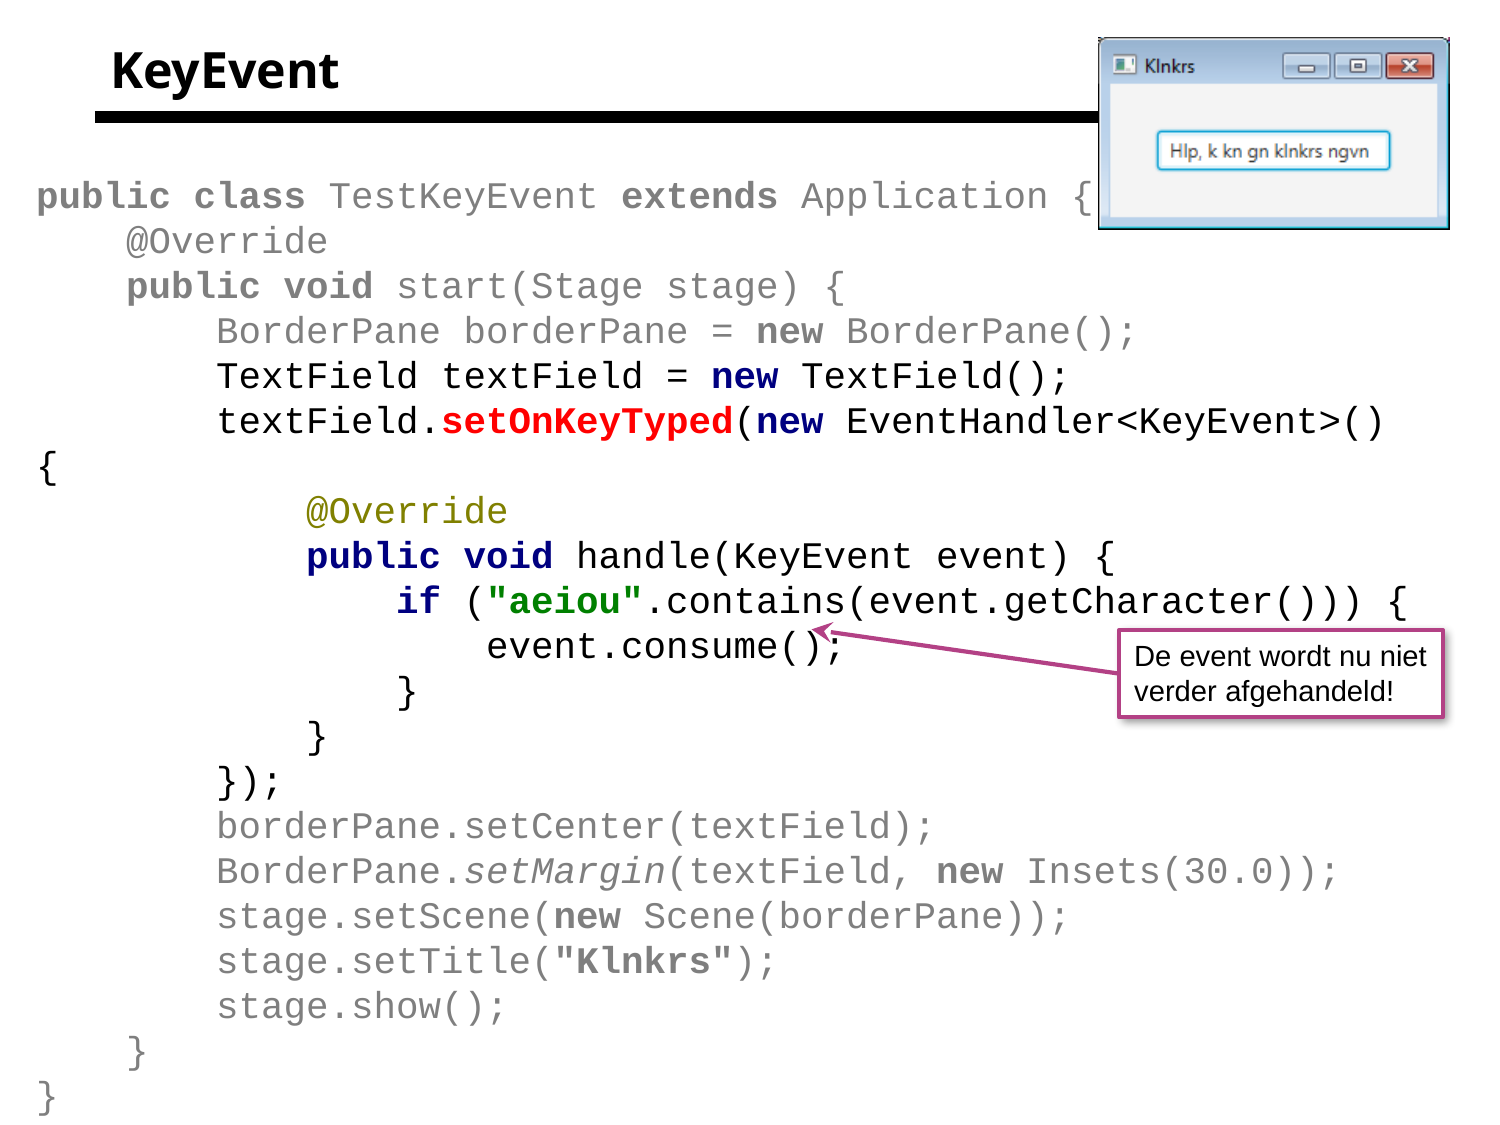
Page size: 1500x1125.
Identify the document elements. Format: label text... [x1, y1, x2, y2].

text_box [811, 629, 1120, 674]
list public class TestKeyEvent extends Application { @Override public void start(Stage stage) { BorderPane borderPane = new BorderPane(); TextField textField = new TextField(); textField.setOnKeyTyped(new EventHandler<KeyEvent>() { @Override public void handle(KeyEvent event) { if ("aeiou".contains(event.getCharacter())) { event.consume(); } } }); borderPane.setCenter(textField); BorderPane.setMargin(textField, new Insets(30.0)); stage.setScene(new Scene(borderPane)); stage.setTitle("Klnkrs"); stage.show(); } } [21, 163, 1443, 1086]
text_box De event wordt nu niet verder afgehandeld! [1119, 629, 1443, 718]
title KeyEvent [94, 20, 1402, 117]
picture [1098, 37, 1451, 230]
